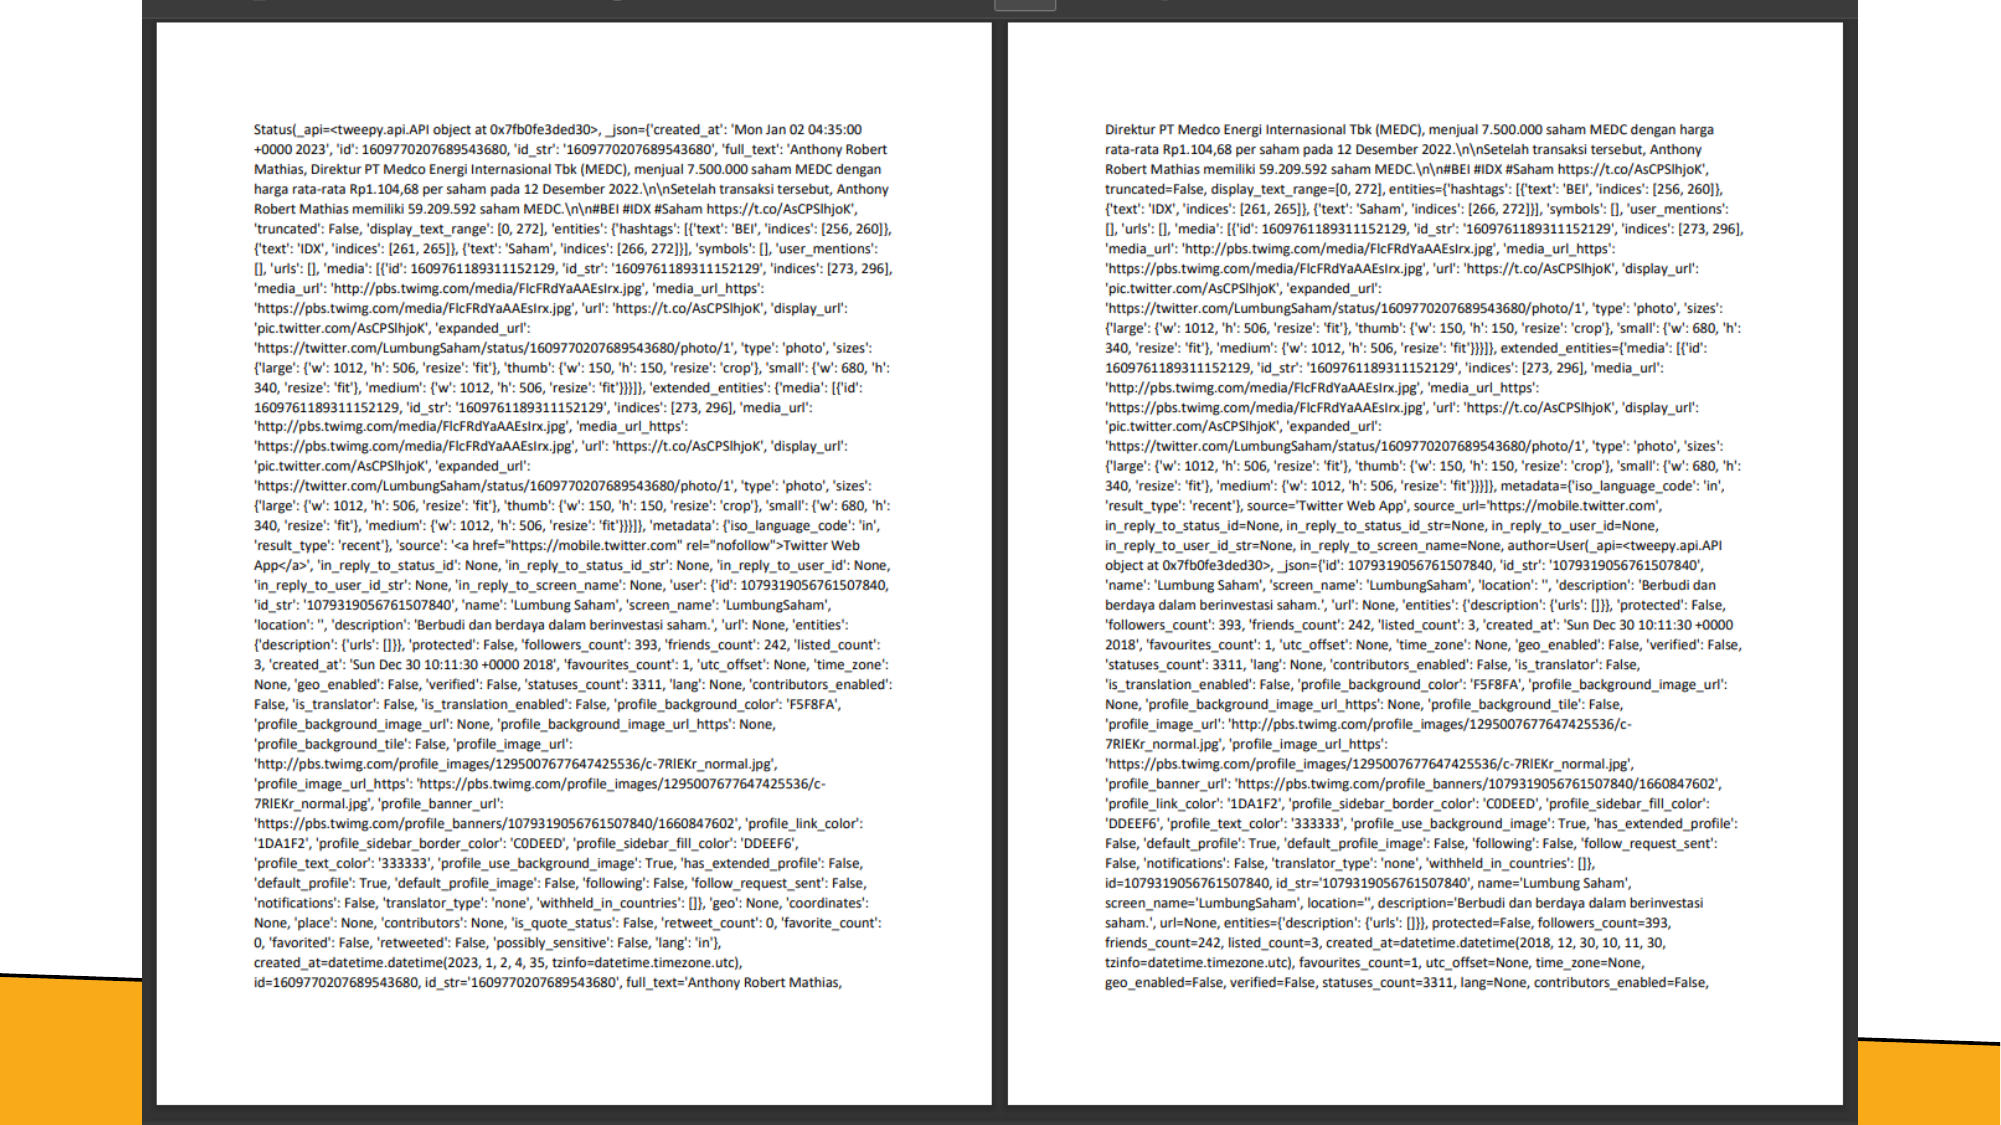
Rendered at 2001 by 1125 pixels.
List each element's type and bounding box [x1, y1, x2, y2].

picture [142, 0, 1858, 1125]
